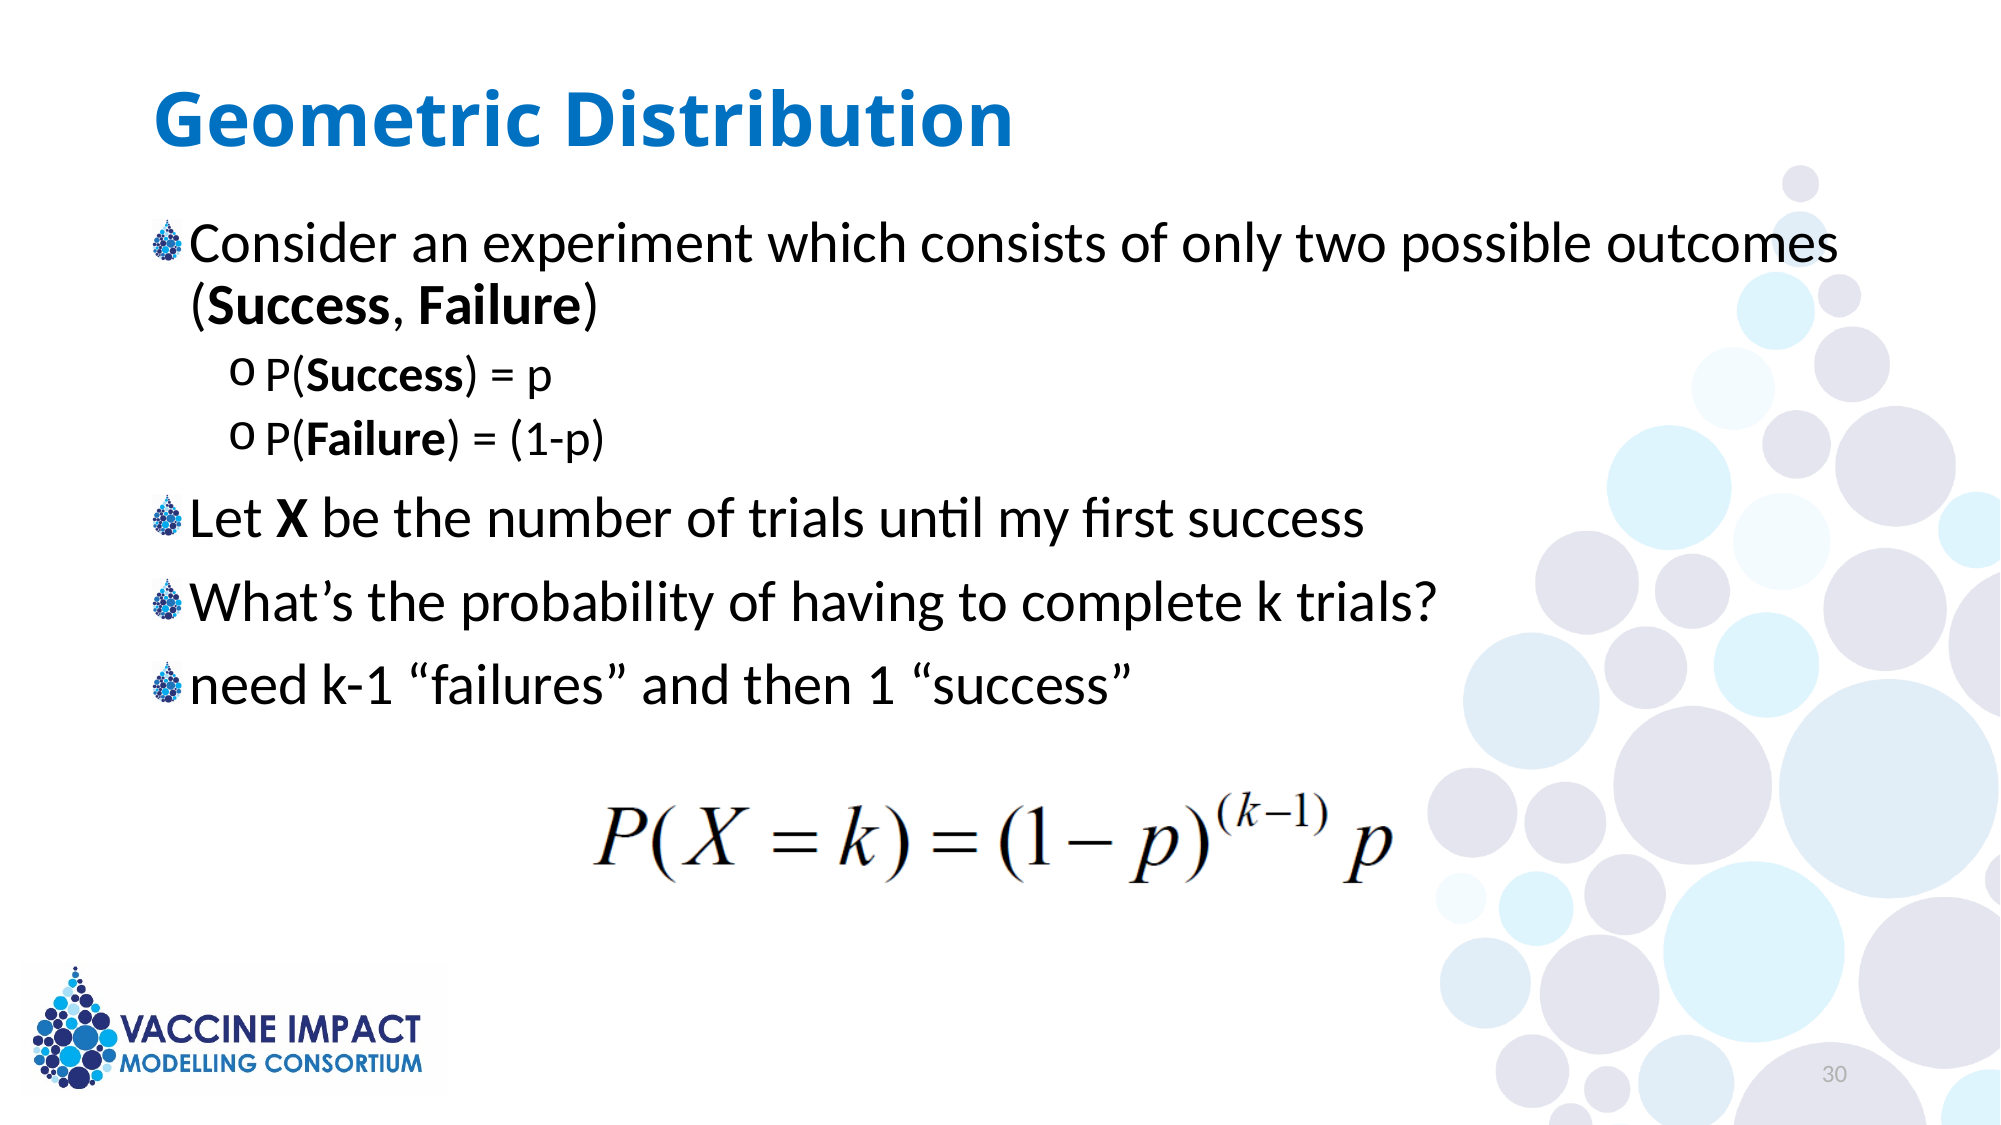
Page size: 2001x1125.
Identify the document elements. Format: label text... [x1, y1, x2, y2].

list Consider an experiment which consists of only two possible outcomes (Success, Failure) P(Success) = p P(Failure) = (1-p) Let X be the number of trials until my first success What’s the probability of having to complete k trials? need k-1 “failures” and then 1 “success” [137, 204, 1863, 993]
slide_number 30 [1412, 1042, 1863, 1103]
title Geometric Distribution [137, 59, 1863, 185]
picture [0, 0, 2001, 1125]
